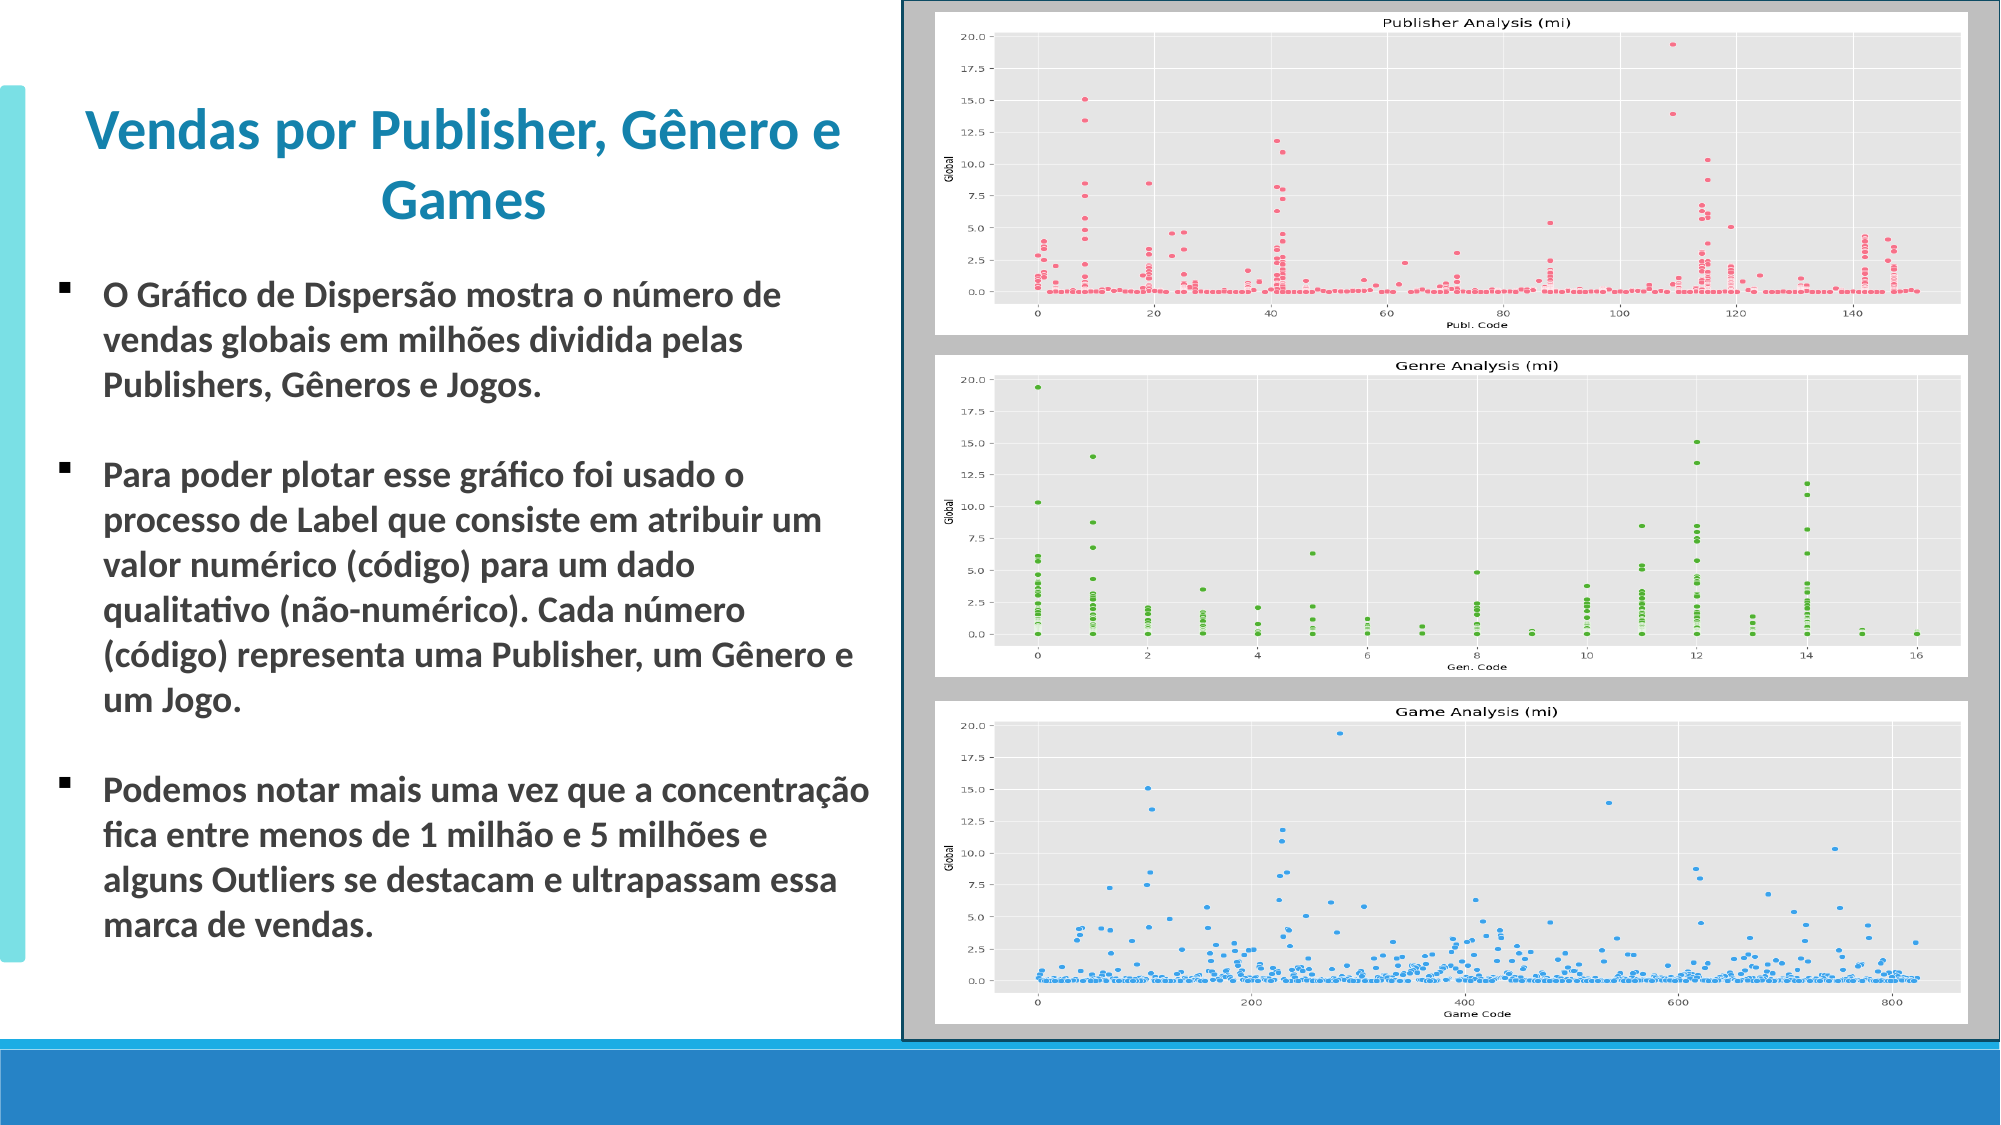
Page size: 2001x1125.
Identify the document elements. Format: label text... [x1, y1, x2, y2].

text_box [901, 0, 2000, 1042]
text_box Vendas por Publisher, Gênero e Games [25, 84, 931, 239]
picture [934, 12, 1968, 336]
text_box O Gráfico de Dispersão mostra o número de vendas globais em milhões dividida pelas Publishers, Gêneros e Jogos. Para poder plotar esse gráfico foi usado o processo de Label que consiste em atribuir um valor numérico (código) para um dado qualitativo (não-numérico). Cada número (código) representa uma Publisher, um Gênero e um Jogo. Podemos notar mais uma vez que a concentração fica entre menos de 1 milhão e 5 milhões e alguns Outliers se destacam e ultrapassam essa marca de vendas. [41, 262, 887, 1043]
text_box [0, 84, 27, 964]
picture [934, 354, 1968, 678]
picture [934, 701, 1968, 1024]
